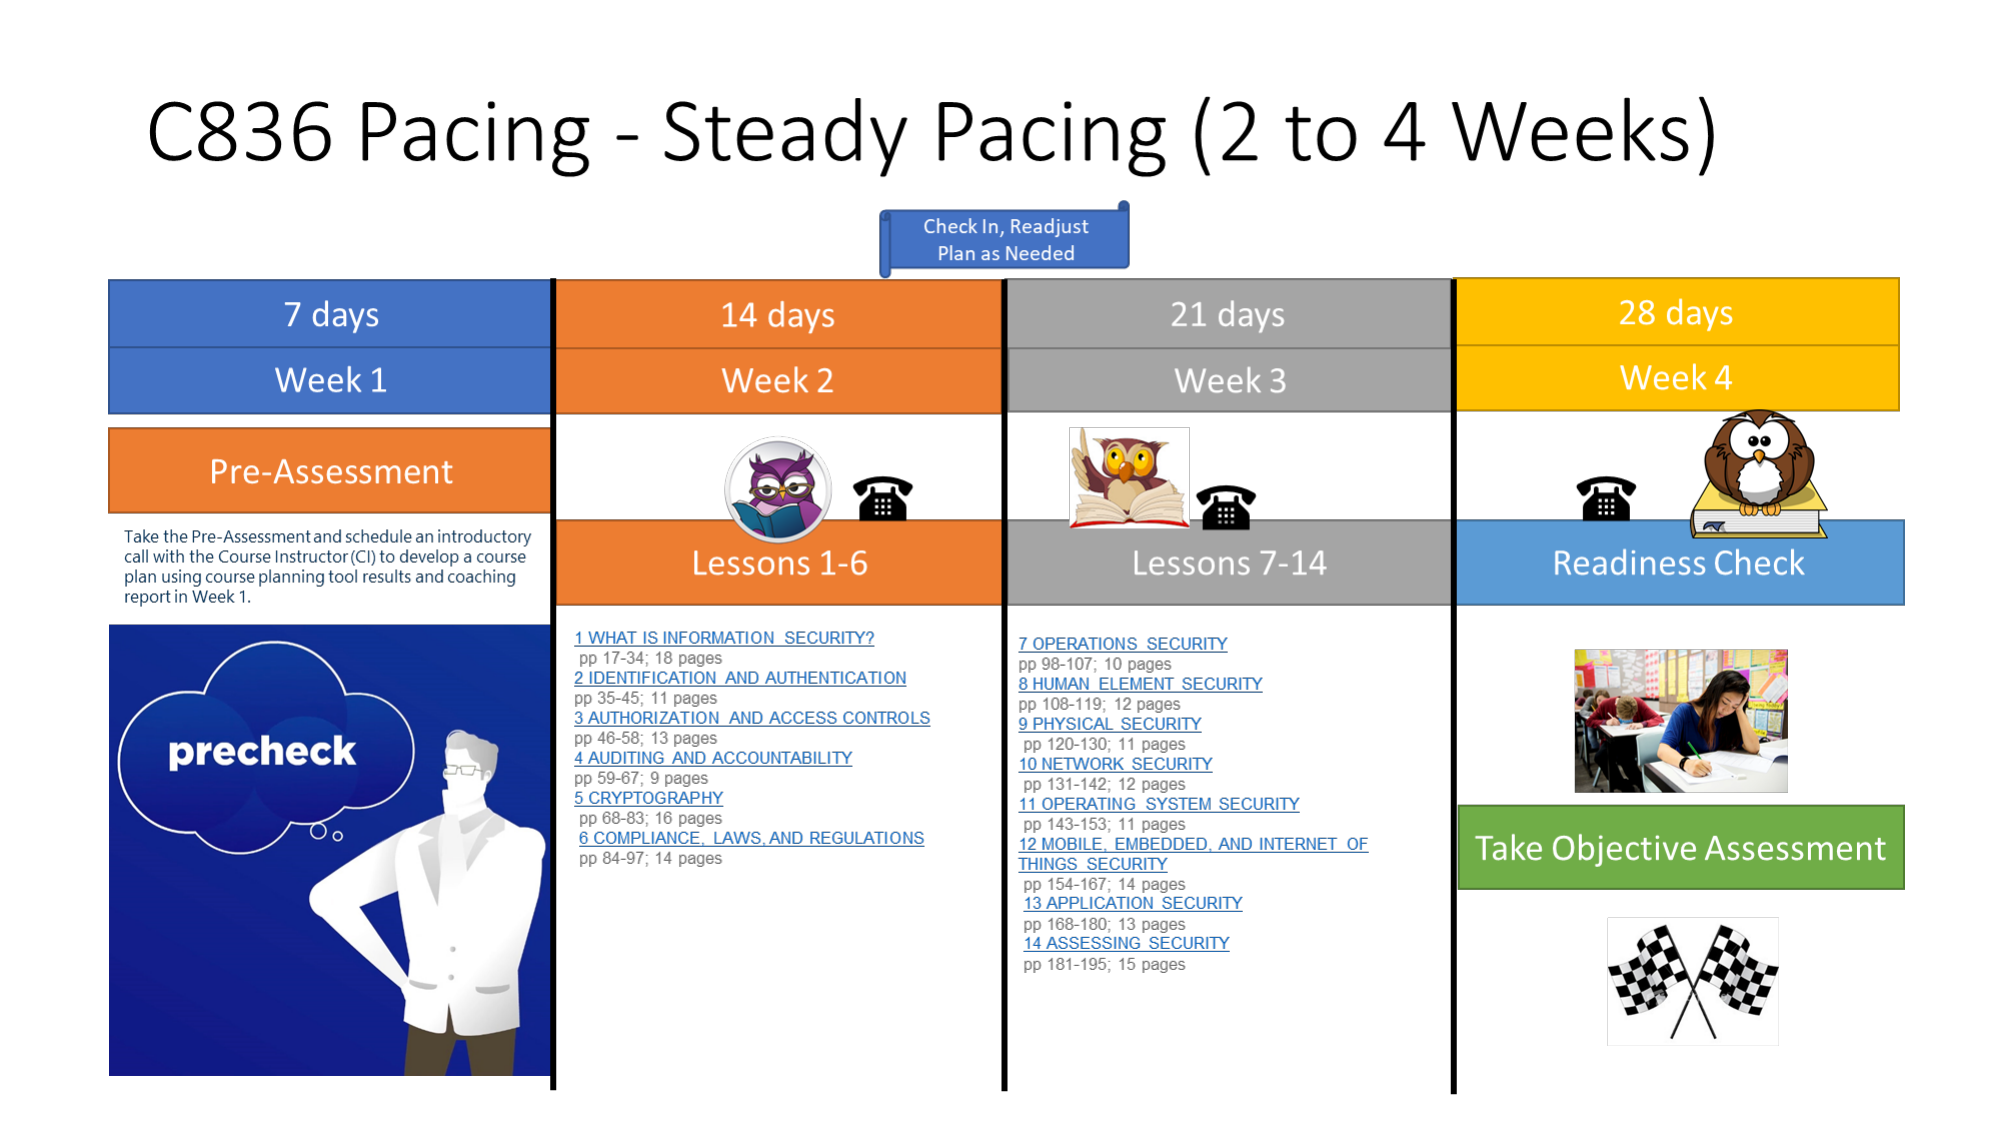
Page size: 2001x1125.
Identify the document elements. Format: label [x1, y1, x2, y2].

picture [89, 26, 1911, 1098]
